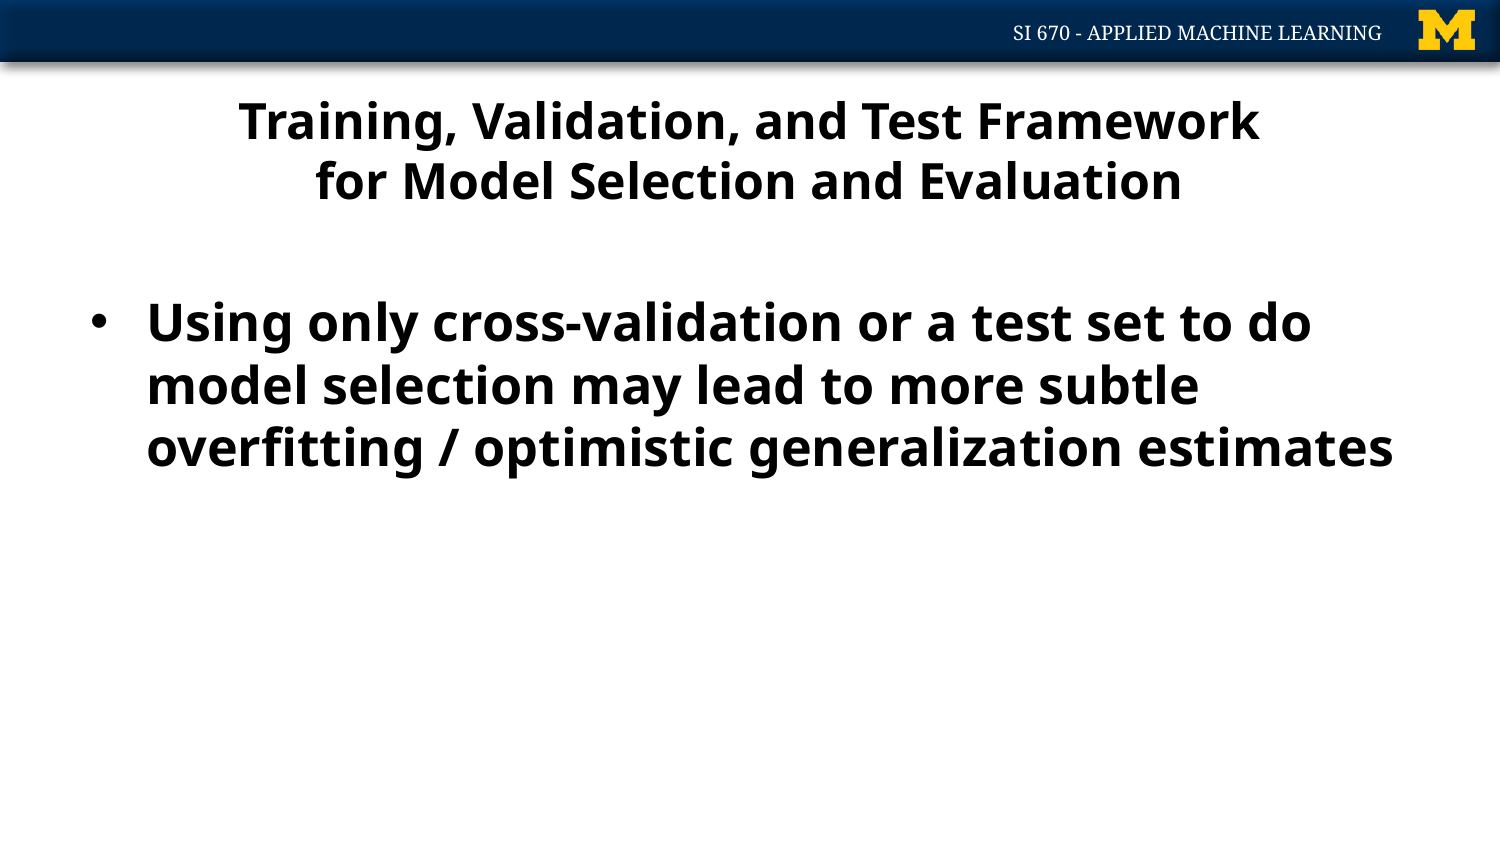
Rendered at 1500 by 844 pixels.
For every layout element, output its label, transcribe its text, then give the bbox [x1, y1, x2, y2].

title Training, Validation, and Test Framework for Model Selection and Evaluation [58, 81, 1442, 197]
list Using only cross-validation or a test set to do model selection may lead to more subtle overfitting / optimistic generalization estimates [75, 282, 1425, 784]
picture [0, 0, 1500, 844]
